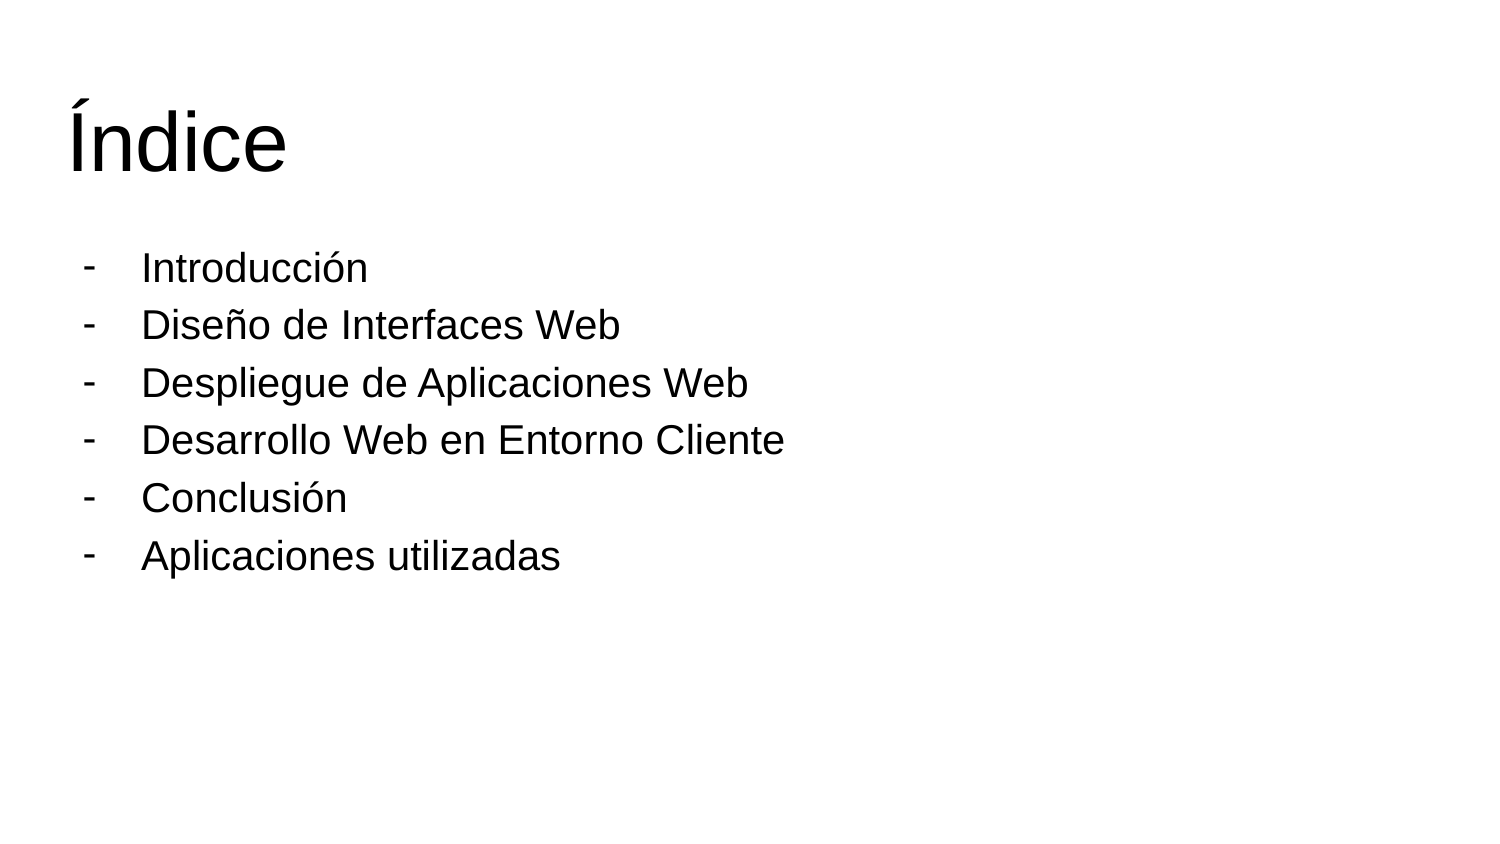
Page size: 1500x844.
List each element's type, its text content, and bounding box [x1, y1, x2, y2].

title Índice [51, 72, 340, 187]
list Introducción Diseño de Interfaces Web Despliegue de Aplicaciones Web Desarrollo Web en Entorno Cliente Conclusión Aplicaciones utilizadas [51, 217, 816, 776]
